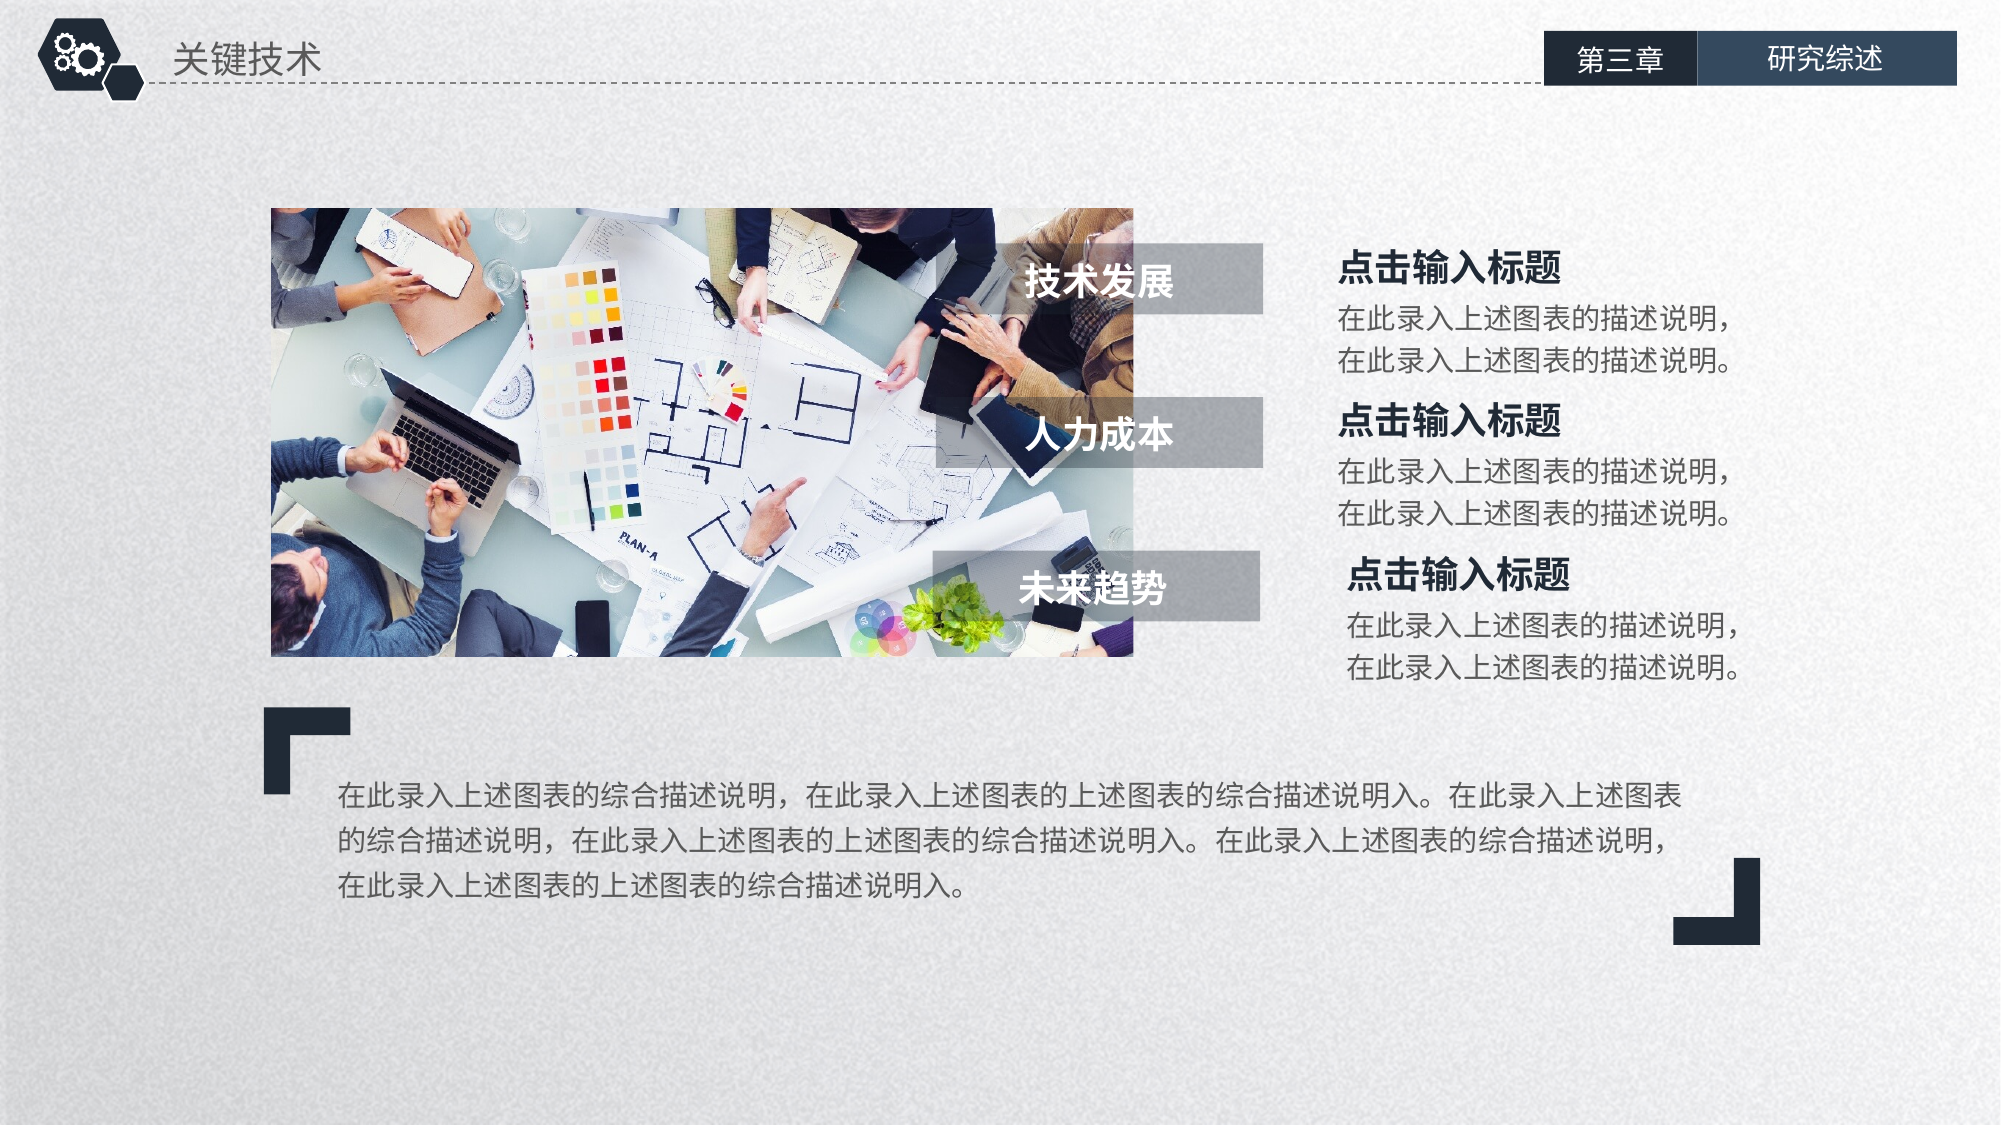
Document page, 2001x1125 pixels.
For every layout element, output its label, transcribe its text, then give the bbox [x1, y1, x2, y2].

text_box 点击输入标题 [1322, 389, 1666, 439]
picture [0, 0, 2001, 1125]
text_box 关键技术 [161, 30, 469, 82]
text_box 在此录入上述图表的综合描述说明，在此录入上述图表的上述图表的综合描述说明入。在此录入上述图表的综合描述说明，在此录入上述图表的上述图表的综合描述说明入。在此录入上述图表的综合描述说明，在此录入上述图表的上述图表的综合描述说明入。 [322, 759, 1725, 910]
text_box 点击输入标题 [1331, 543, 1717, 592]
text_box [37, 18, 121, 76]
text_box 第三章 [1544, 36, 1698, 83]
text_box 研究综述 [1695, 34, 1956, 82]
text_box 在此录入上述图表的描述说明，在此录入上述图表的描述说明。 [1322, 439, 1784, 538]
text_box 技术发展 [935, 250, 1264, 311]
text_box [1542, 29, 1695, 82]
text_box [1695, 29, 1959, 88]
text_box 点击输入标题 [1322, 236, 1698, 285]
text_box 人力成本 [935, 403, 1264, 464]
text_box [930, 549, 1262, 624]
text_box 在此录入上述图表的描述说明，在此录入上述图表的描述说明。 [1322, 285, 1784, 385]
text_box 在此录入上述图表的描述说明，在此录入上述图表的描述说明。 [1330, 592, 1792, 692]
text_box 未来趋势 [929, 557, 1257, 618]
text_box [54, 32, 106, 77]
text_box [51, 83, 103, 91]
text_box [934, 395, 1265, 470]
text_box [269, 206, 1136, 659]
text_box [1544, 83, 1695, 88]
text_box [934, 241, 1265, 316]
text_box [101, 62, 148, 104]
text_box [1673, 857, 1761, 945]
text_box [263, 707, 351, 795]
